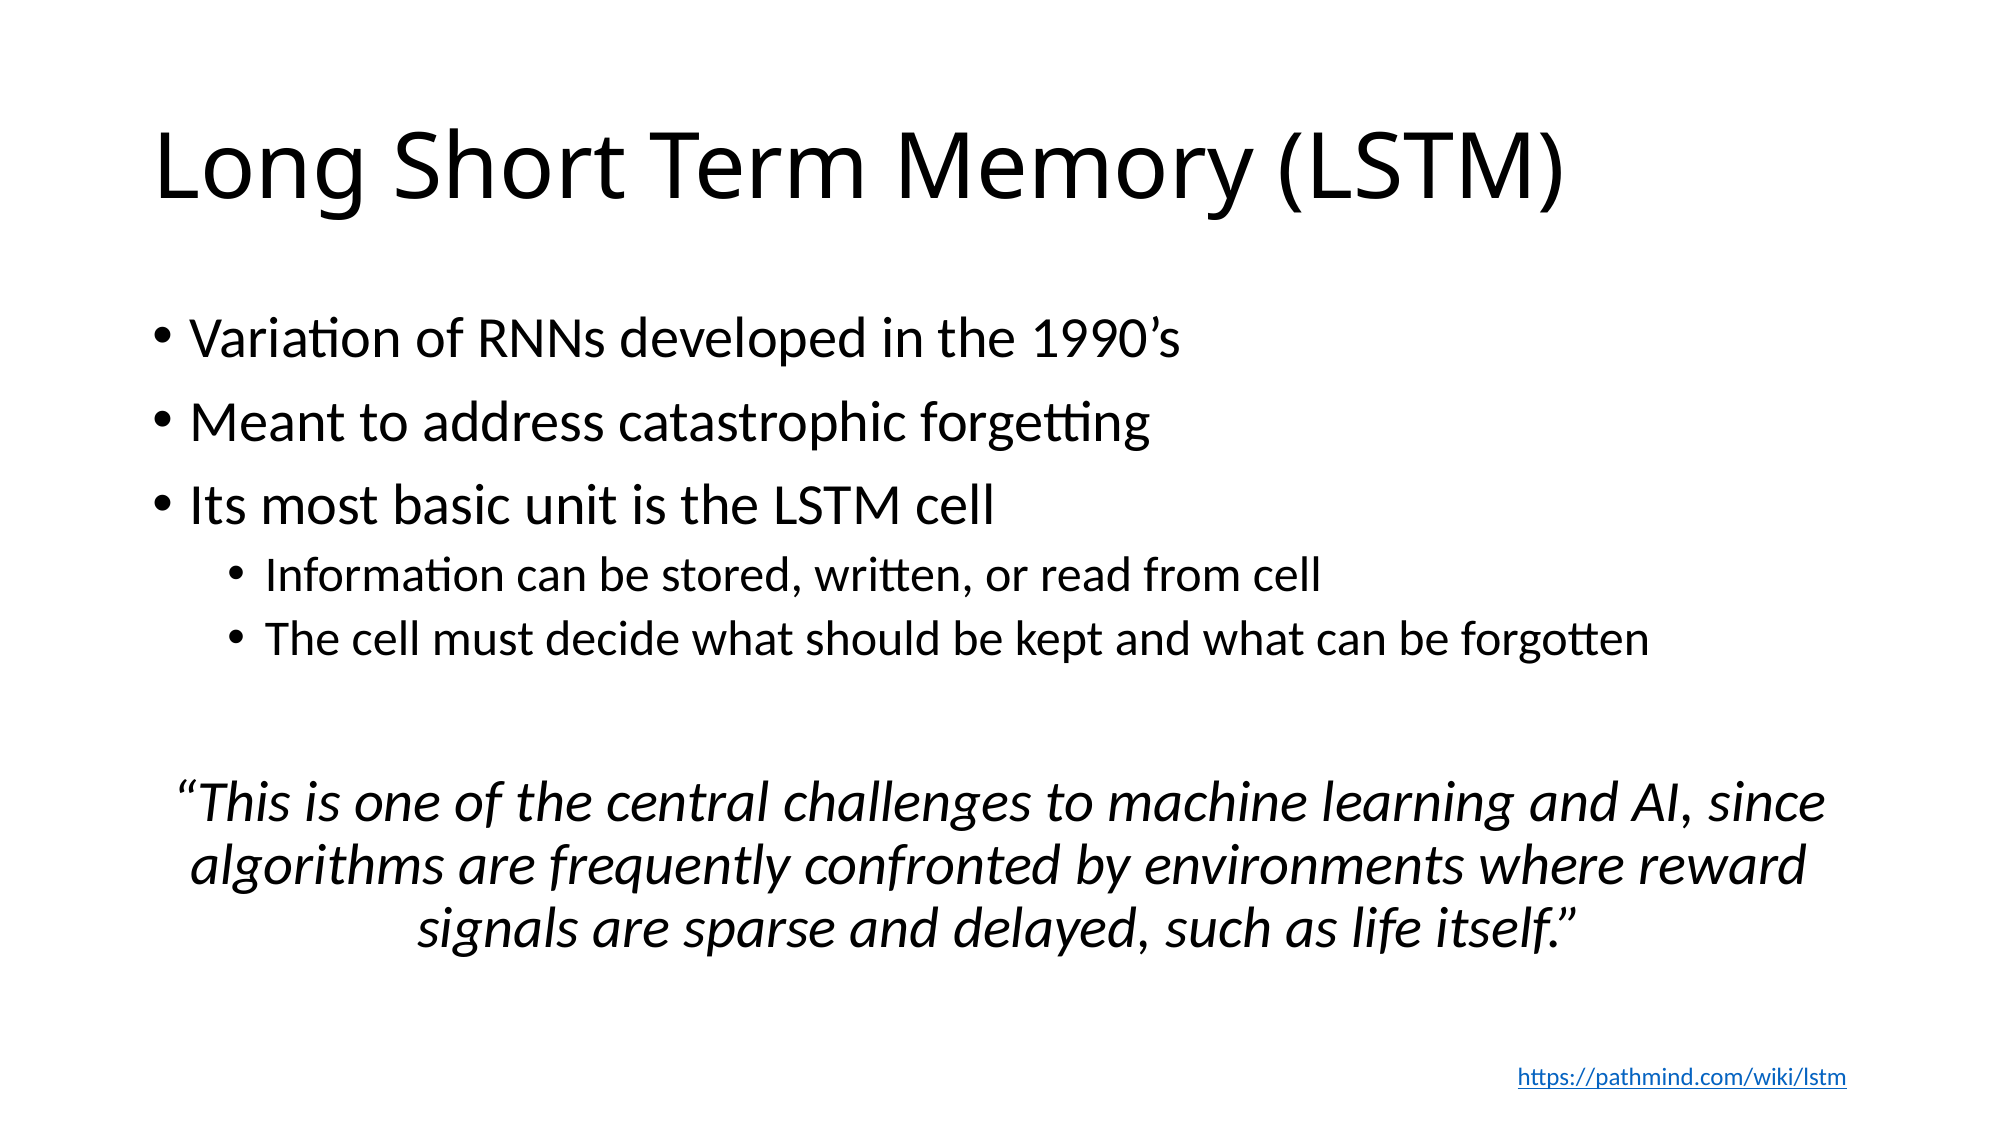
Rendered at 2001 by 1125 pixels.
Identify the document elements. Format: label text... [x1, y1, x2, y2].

list Variation of RNNs developed in the 1990’s Meant to address catastrophic forgetting Its most basic unit is the LSTM cell Information can be stored, written, or read from cell The cell must decide what should be kept and what can be forgotten “This is one of the central challenges to machine learning and AI, since algorithms are frequently confronted by environments where reward signals are sparse and delayed, such as life itself.” https://pathmind.com/wiki/lstm [137, 299, 1863, 1102]
title Long Short Term Memory (LSTM) [137, 59, 1863, 278]
